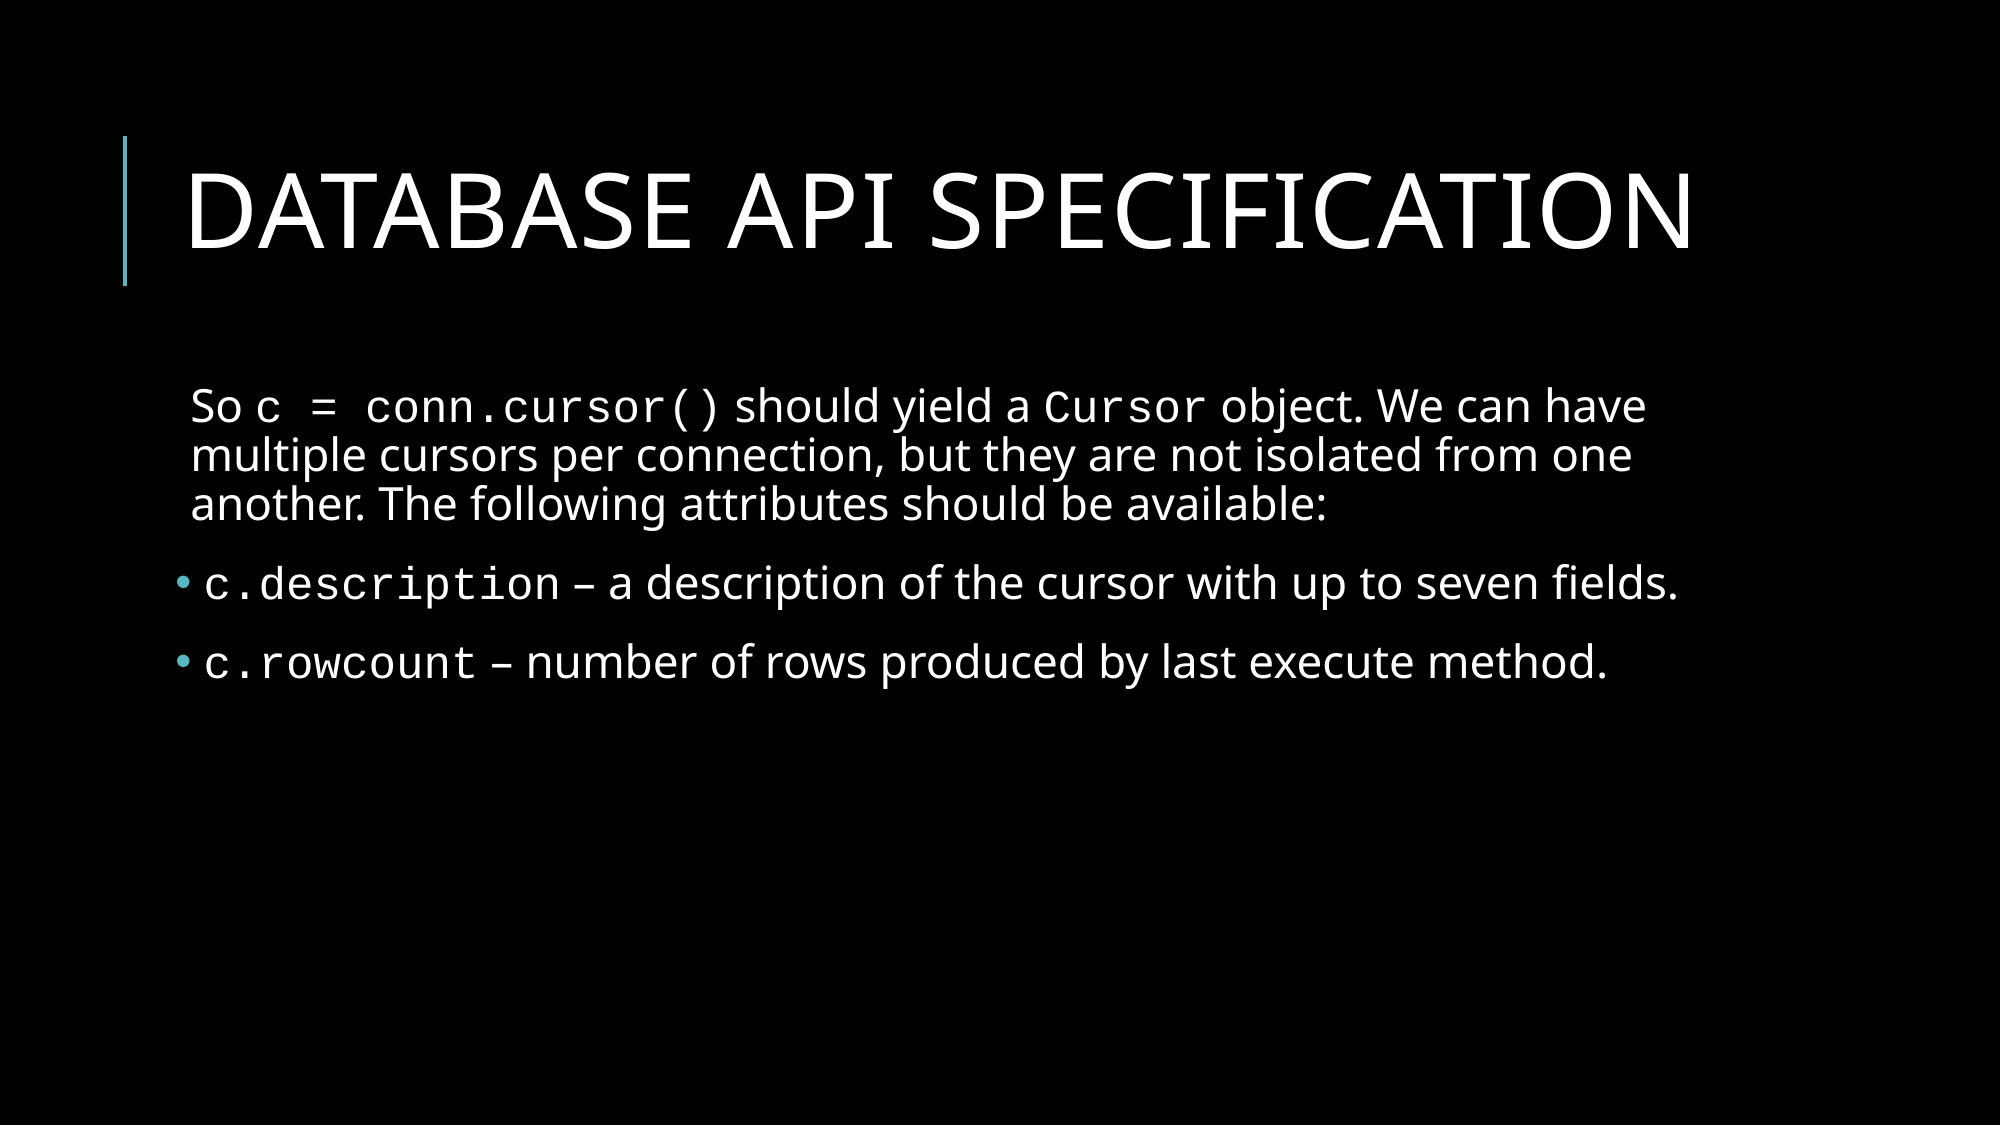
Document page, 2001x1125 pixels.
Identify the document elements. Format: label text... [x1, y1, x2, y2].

list So c = conn.cursor() should yield a Cursor object. We can have multiple cursors per connection, but they are not isolated from one another. The following attributes should be available: c.description – a description of the cursor with up to seven fields. c.rowcount – number of rows produced by last execute method. [168, 375, 1763, 1035]
title Database api specification [168, 96, 1763, 342]
